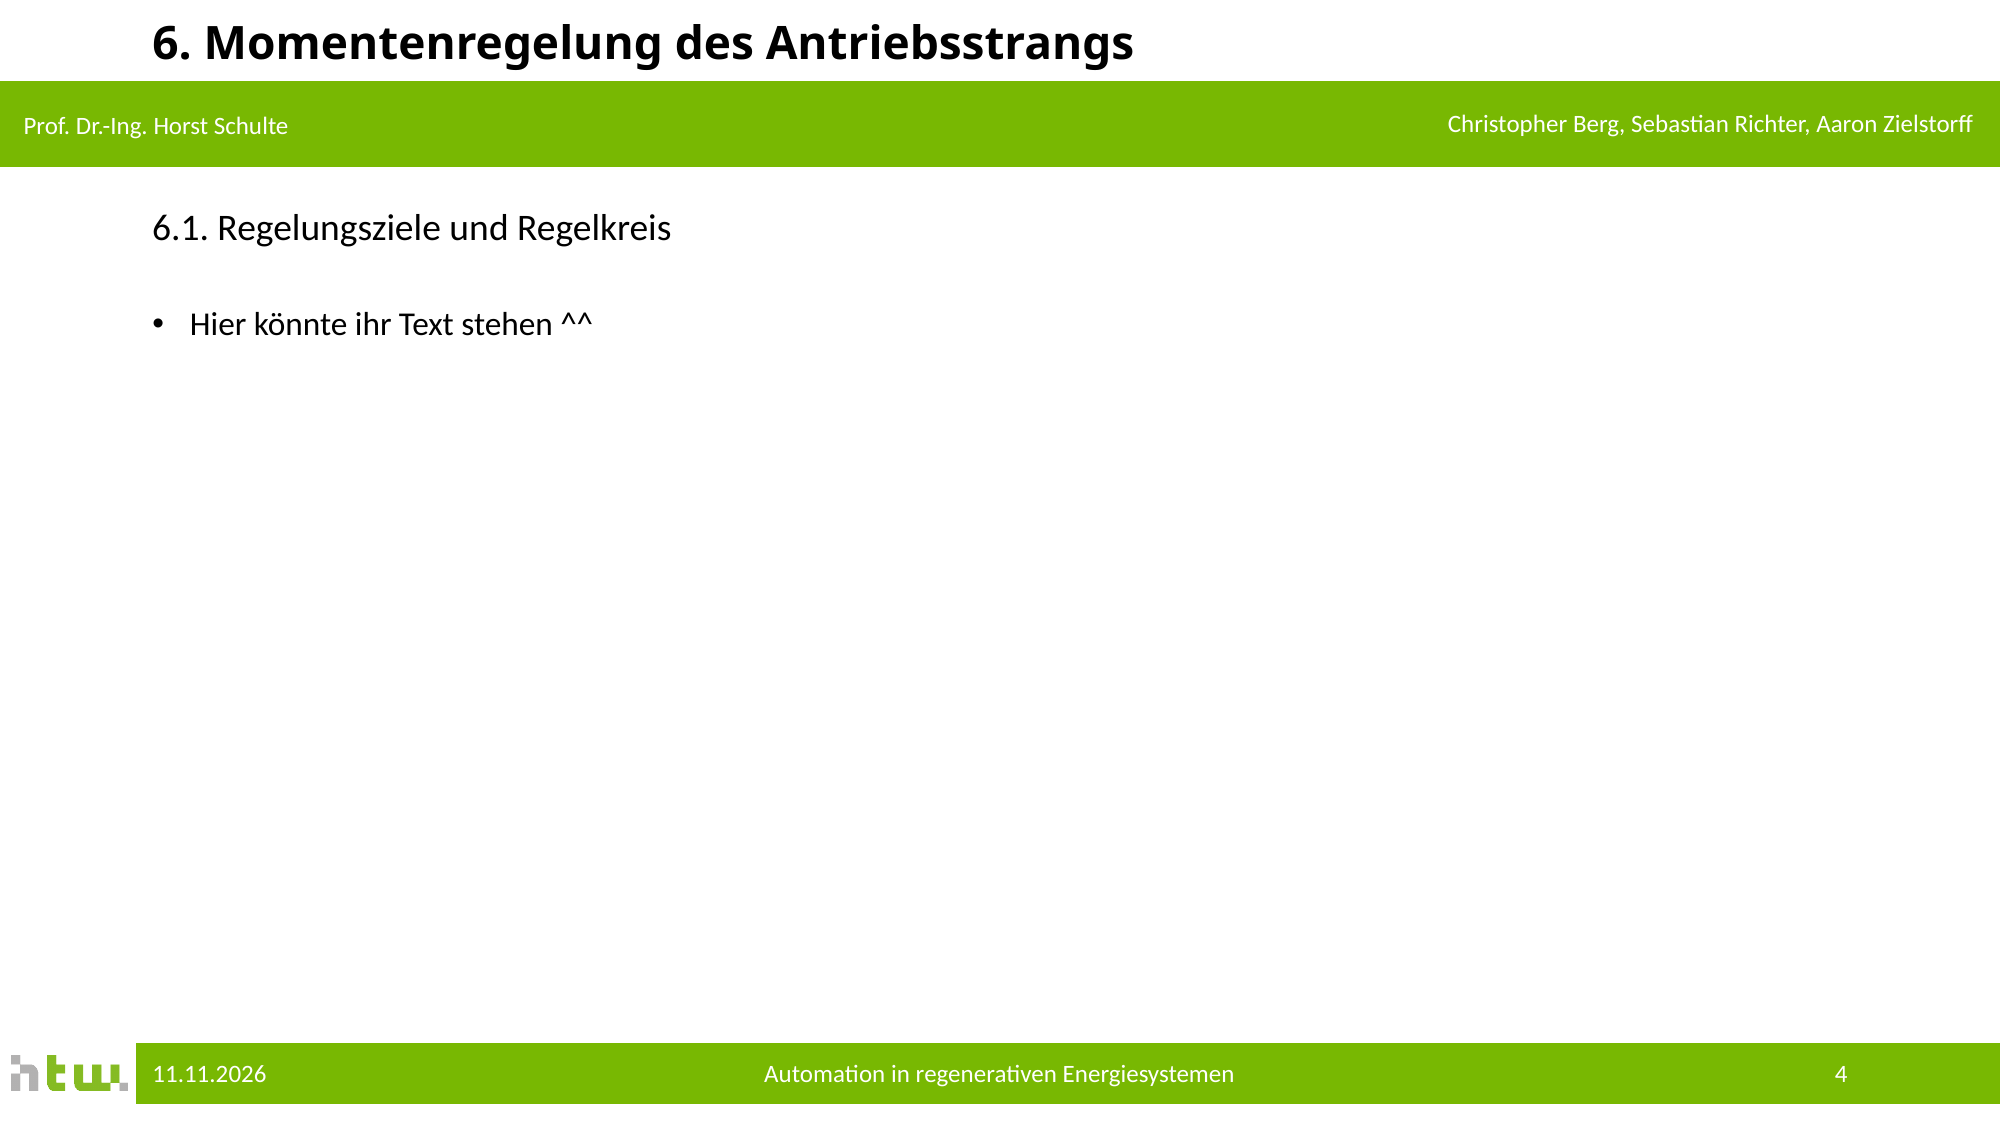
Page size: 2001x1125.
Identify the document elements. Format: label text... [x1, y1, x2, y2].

text_box Prof. Dr.-Ing. Horst Schulte [8, 101, 576, 147]
slide_number 4 [1412, 1042, 1863, 1103]
text_box Christopher Berg, Sebastian Richter, Aaron Zielstorff [1433, 100, 2000, 146]
footer Automation in regenerativen Energiesystemen [662, 1042, 1338, 1103]
title 6. Momentenregelung des Antriebsstrangs [137, 12, 1863, 78]
picture [11, 1055, 128, 1091]
text_box [136, 1043, 2000, 1104]
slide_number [137, 1042, 588, 1103]
list Hier könnte ihr Text stehen ^^ [137, 299, 1863, 1014]
text_box 6.1. Regelungsziele und Regelkreis [137, 195, 1863, 256]
text_box [0, 81, 2000, 167]
